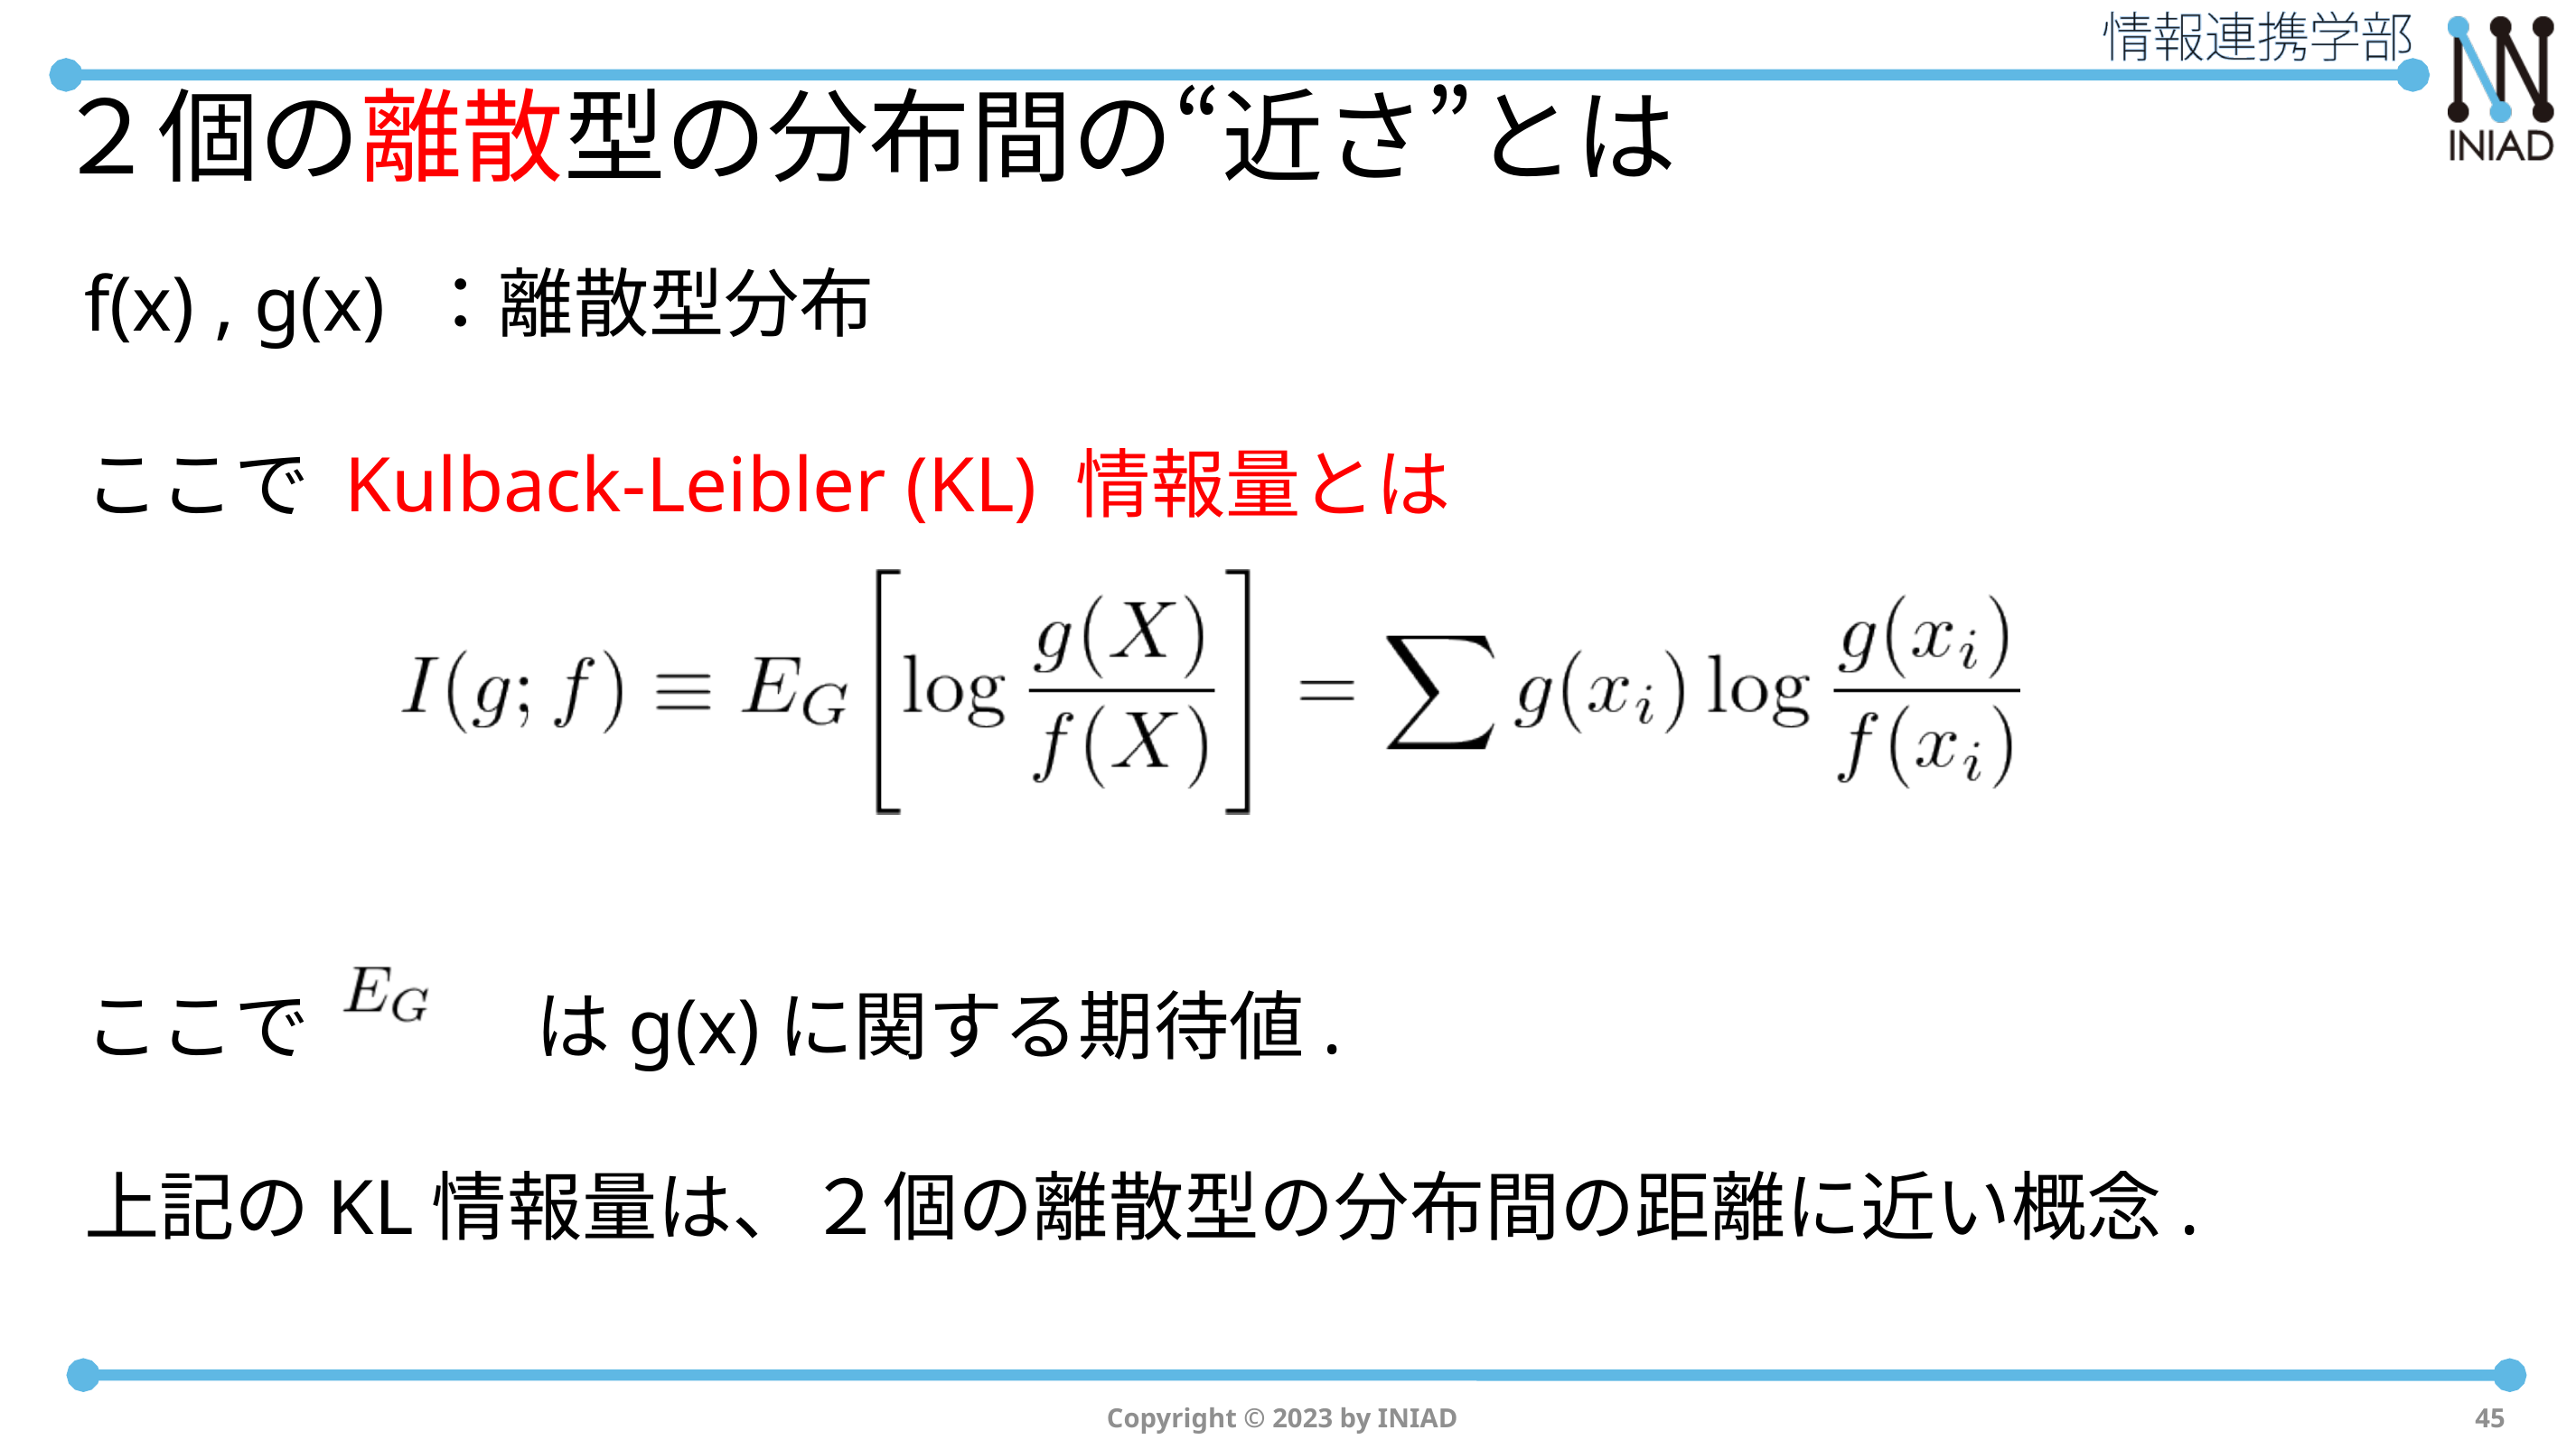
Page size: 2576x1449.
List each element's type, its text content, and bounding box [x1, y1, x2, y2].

title ２個の離散型の分布間の“近さ”とは [55, 71, 2413, 282]
slide_number 45 [2376, 1376, 2519, 1445]
picture [2448, 12, 2555, 170]
picture [342, 959, 430, 1034]
footer Copyright © 2023 by INIAD [59, 1374, 2506, 1445]
text_box f(x) , g(x) ：離散型分布 ここで Kulback-Leibler (KL) 情報量とは ここで はg(x)に関する期待値. 上記のKL情報量は、２個の離散型の分布間の距離に近い概念. [70, 248, 2214, 1347]
picture [401, 569, 2020, 815]
